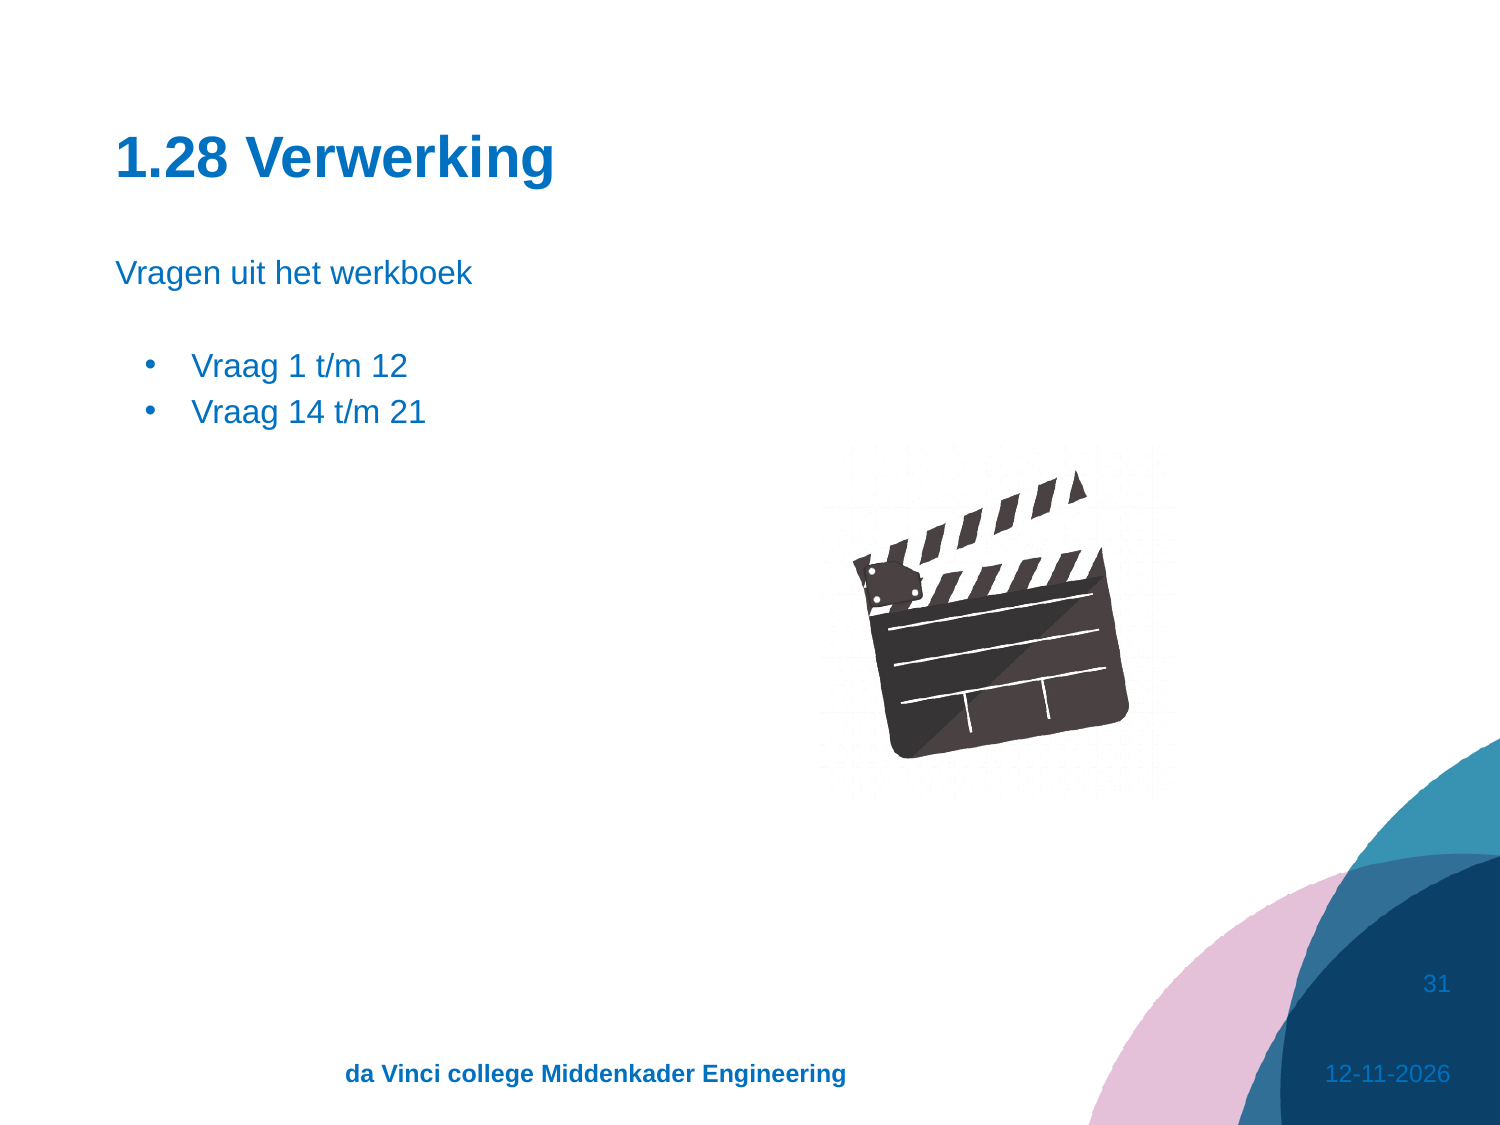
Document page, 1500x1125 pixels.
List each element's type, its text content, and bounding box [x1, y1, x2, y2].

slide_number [1116, 1042, 1467, 1103]
footer da Vinci college Middenkader Engineering [242, 1042, 951, 1103]
title 1.28 Verwerking [100, 54, 1400, 197]
list Vragen uit het werkboek Vraag 1 t/m 12 Vraag 14 t/m 21 [100, 243, 1400, 864]
picture [820, 444, 1176, 799]
picture [43, 727, 1500, 1125]
slide_number 31 [1116, 952, 1467, 1013]
